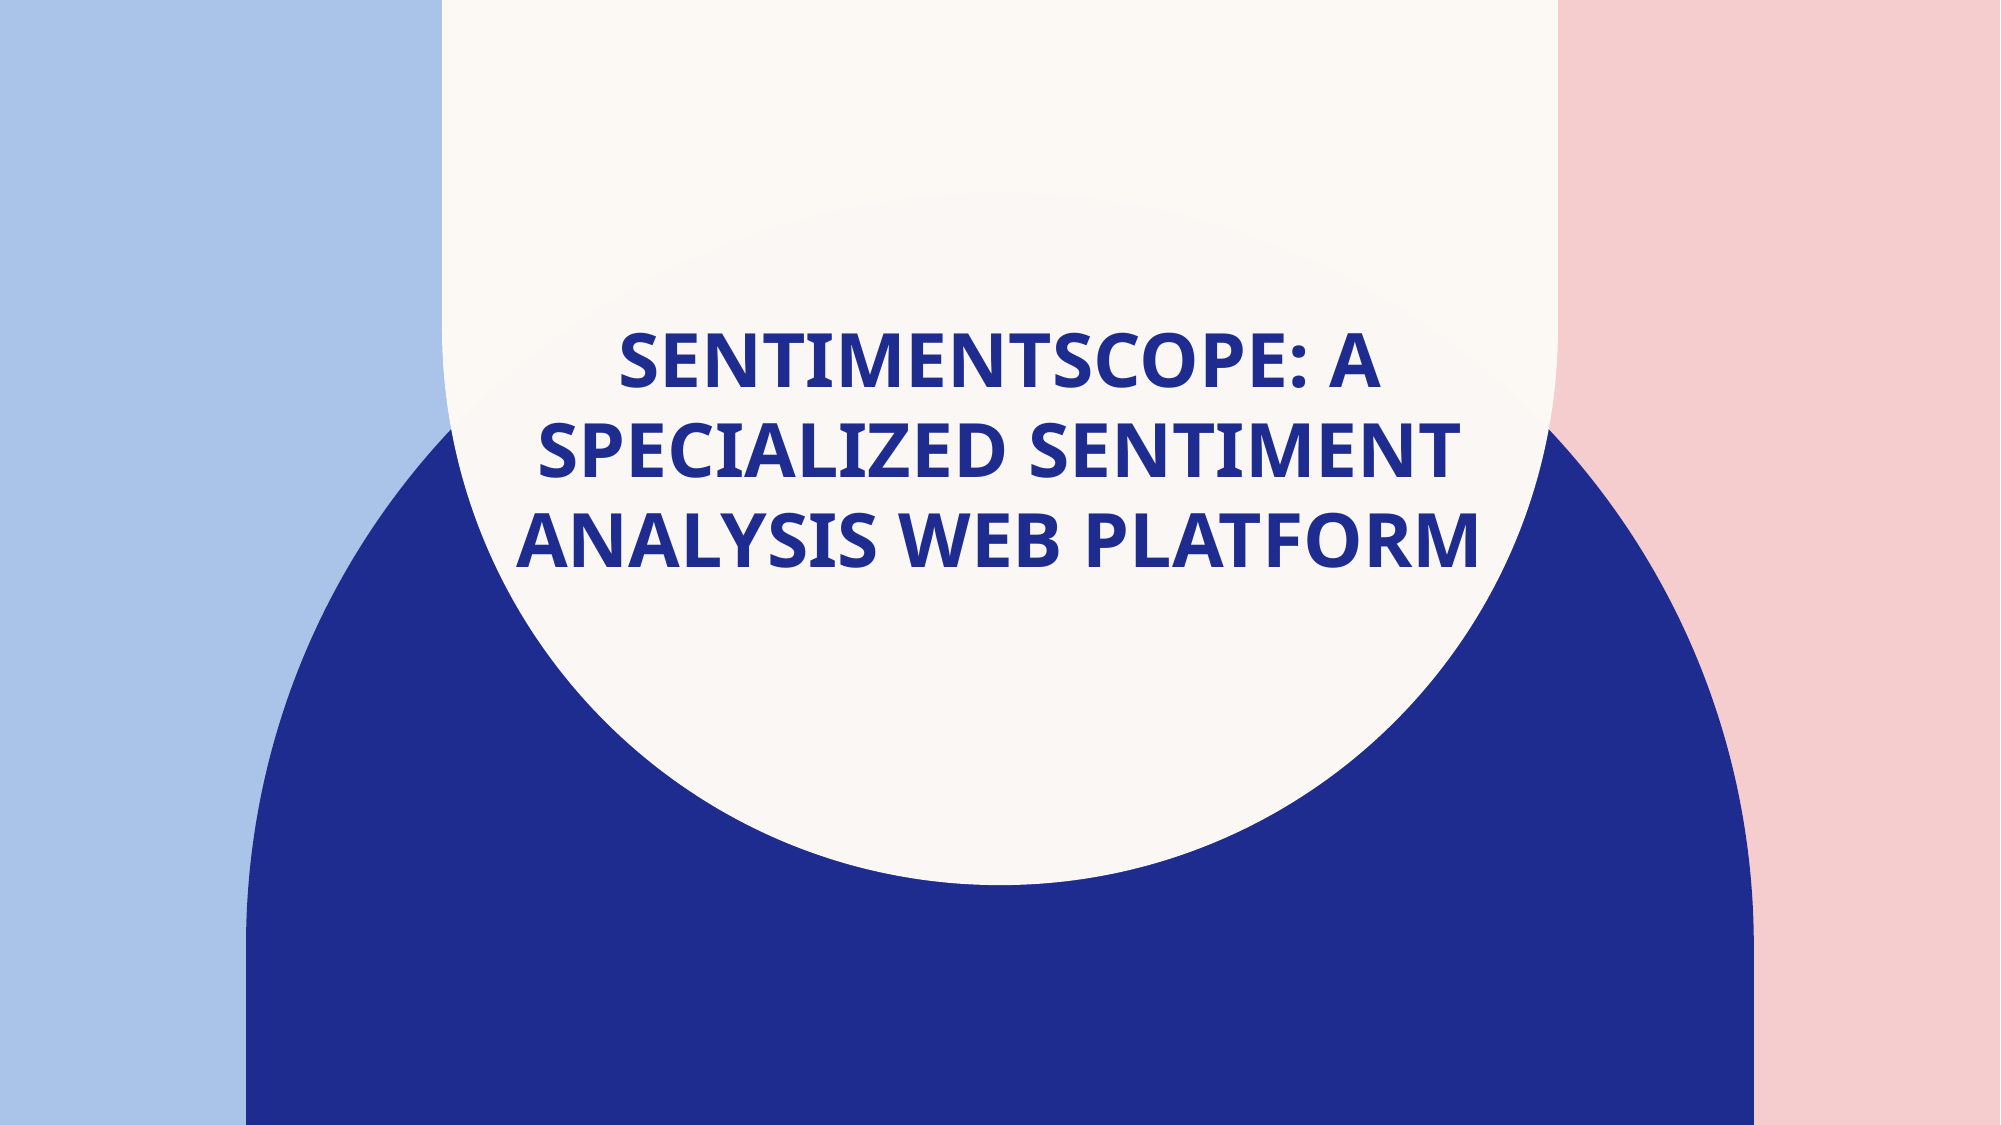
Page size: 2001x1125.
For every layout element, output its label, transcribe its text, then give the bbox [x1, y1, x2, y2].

title SentimentScope: A specialized sentiment analysis web platform [475, 132, 1525, 762]
